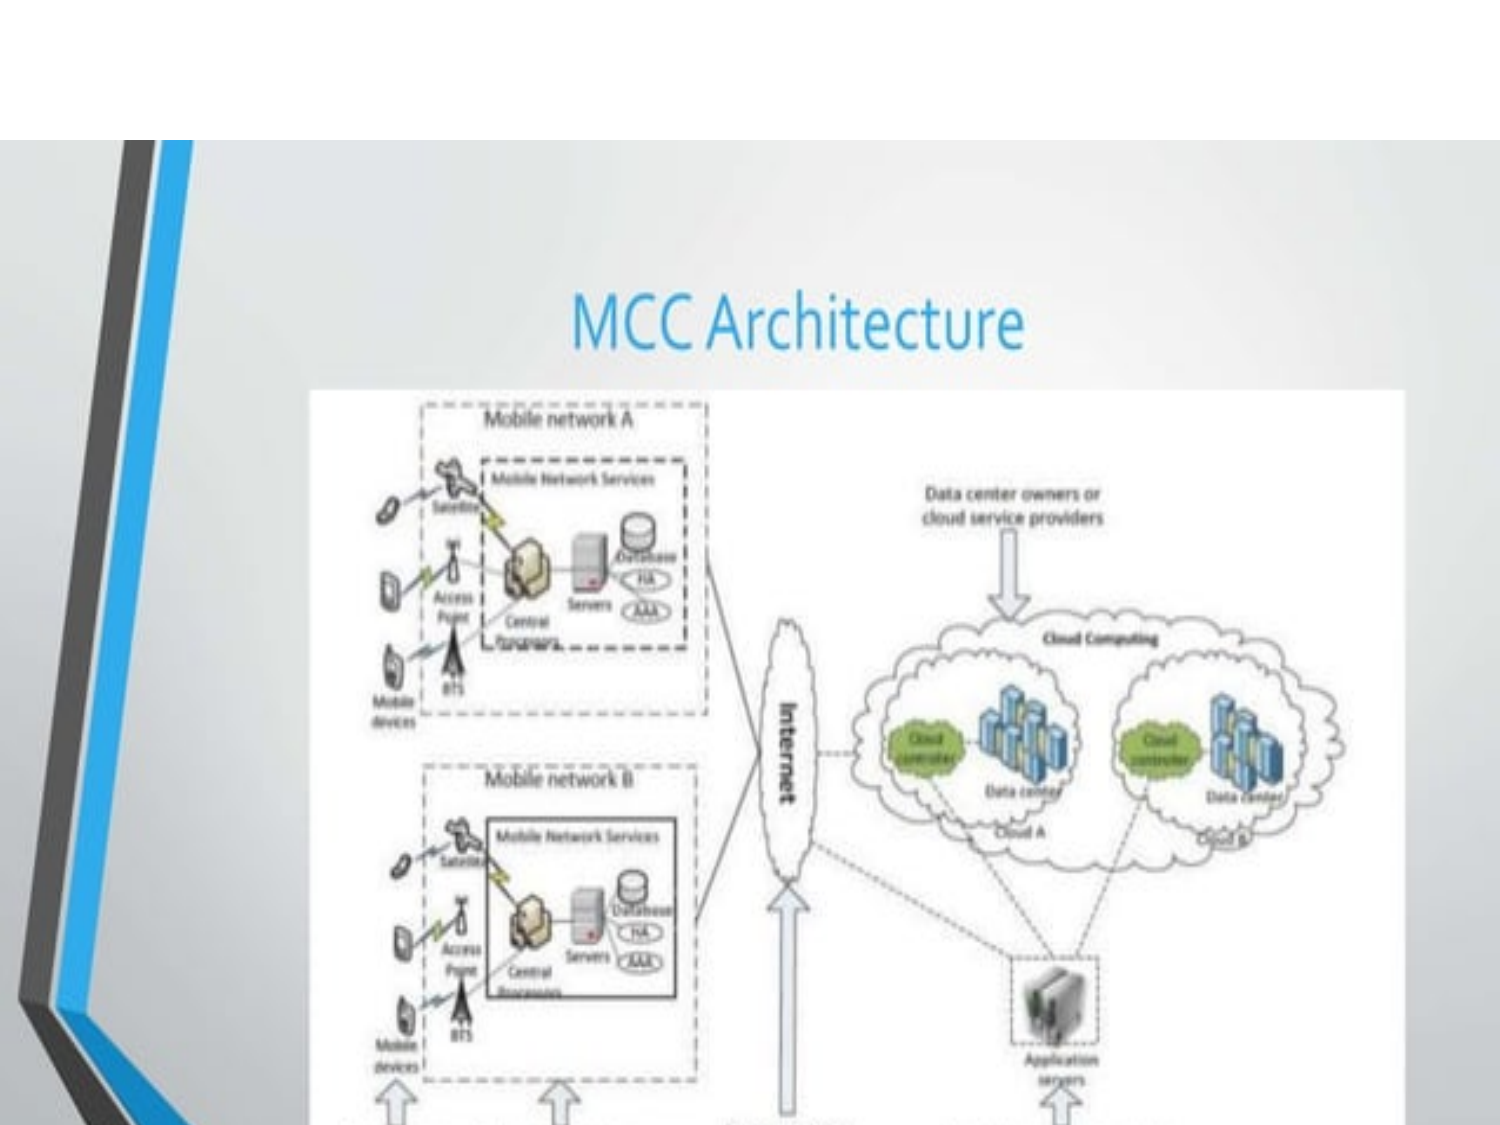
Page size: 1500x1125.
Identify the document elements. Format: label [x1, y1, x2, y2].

picture [0, 139, 1500, 1125]
